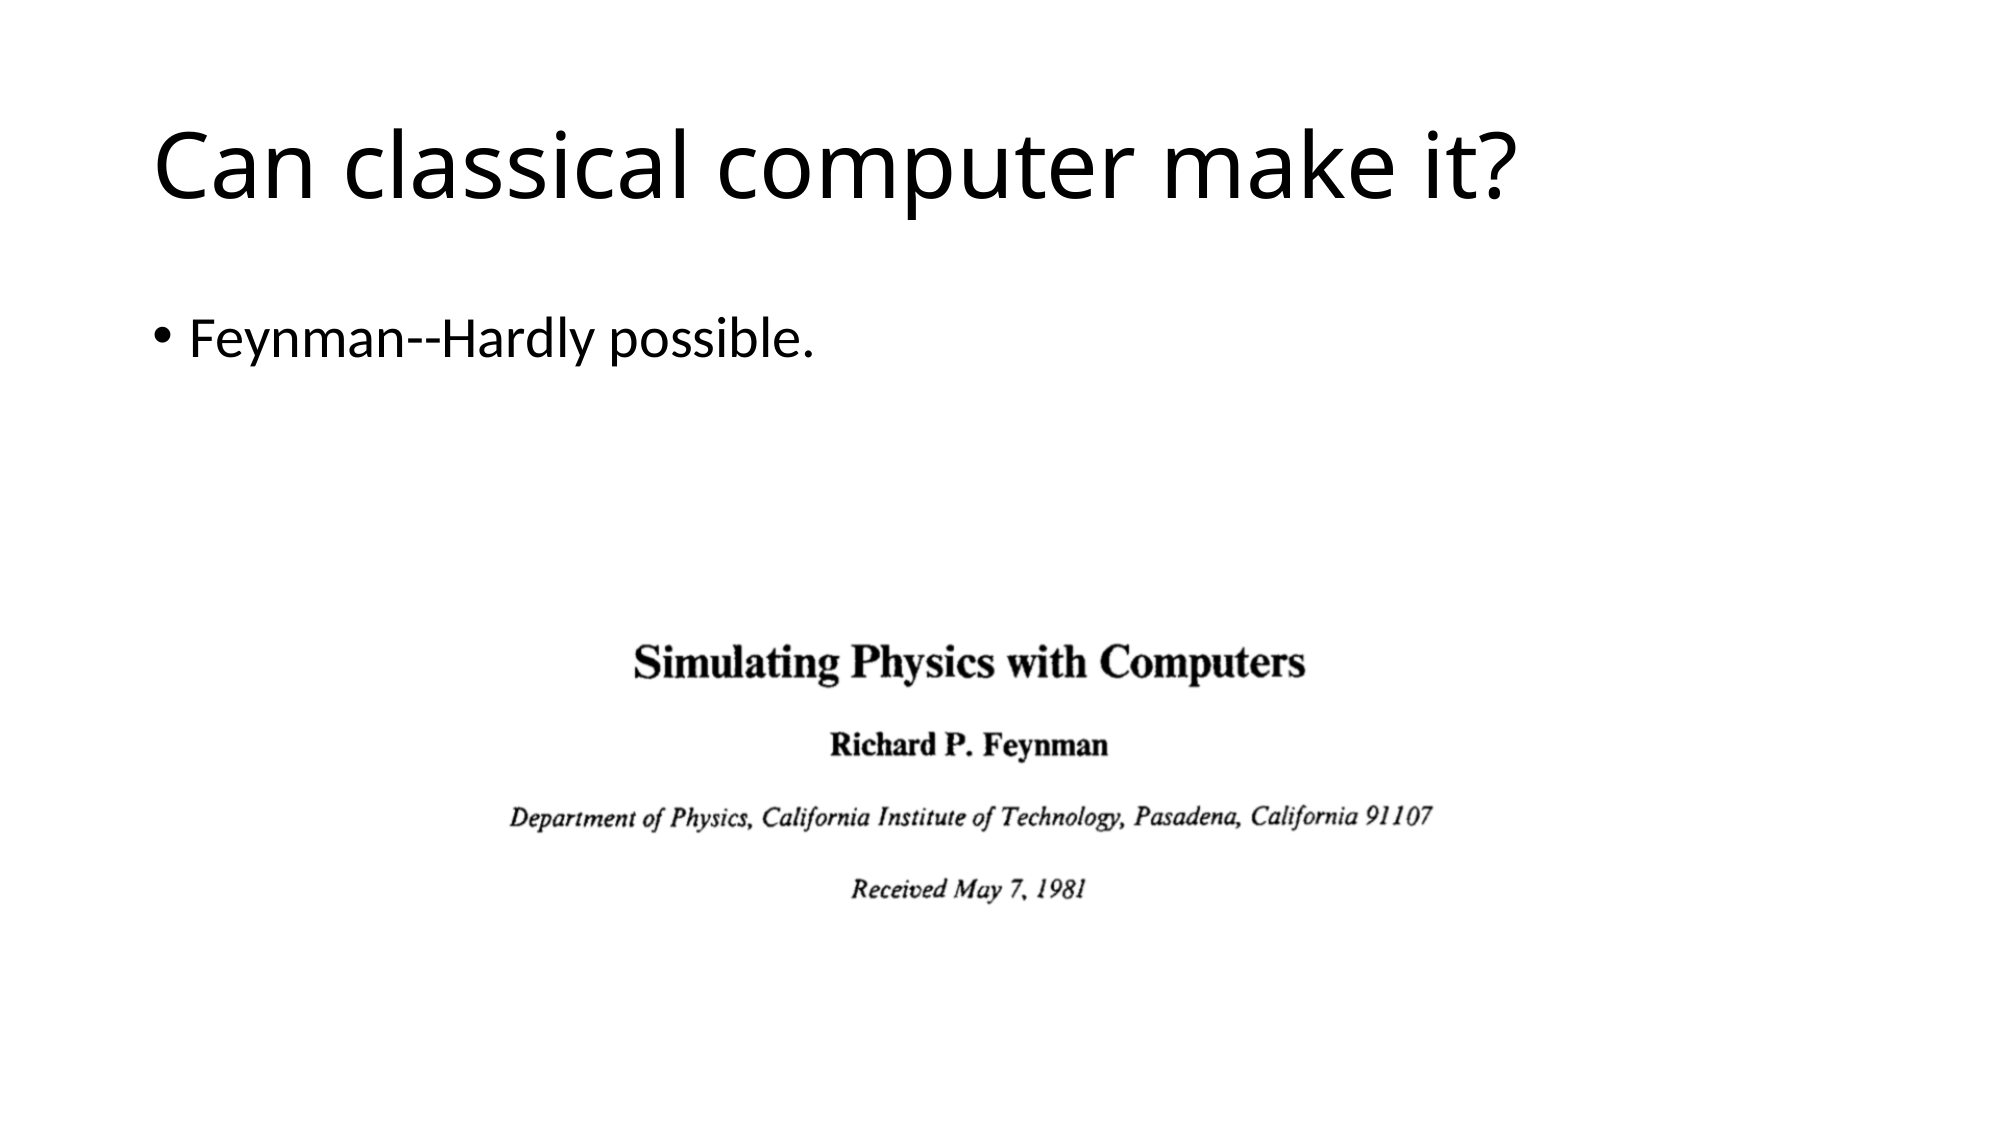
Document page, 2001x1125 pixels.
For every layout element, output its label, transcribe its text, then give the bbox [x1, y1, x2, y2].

picture [319, 542, 1714, 958]
title Can classical computer make it? [137, 59, 1863, 278]
list Feynman--Hardly possible. [137, 299, 1863, 1014]
